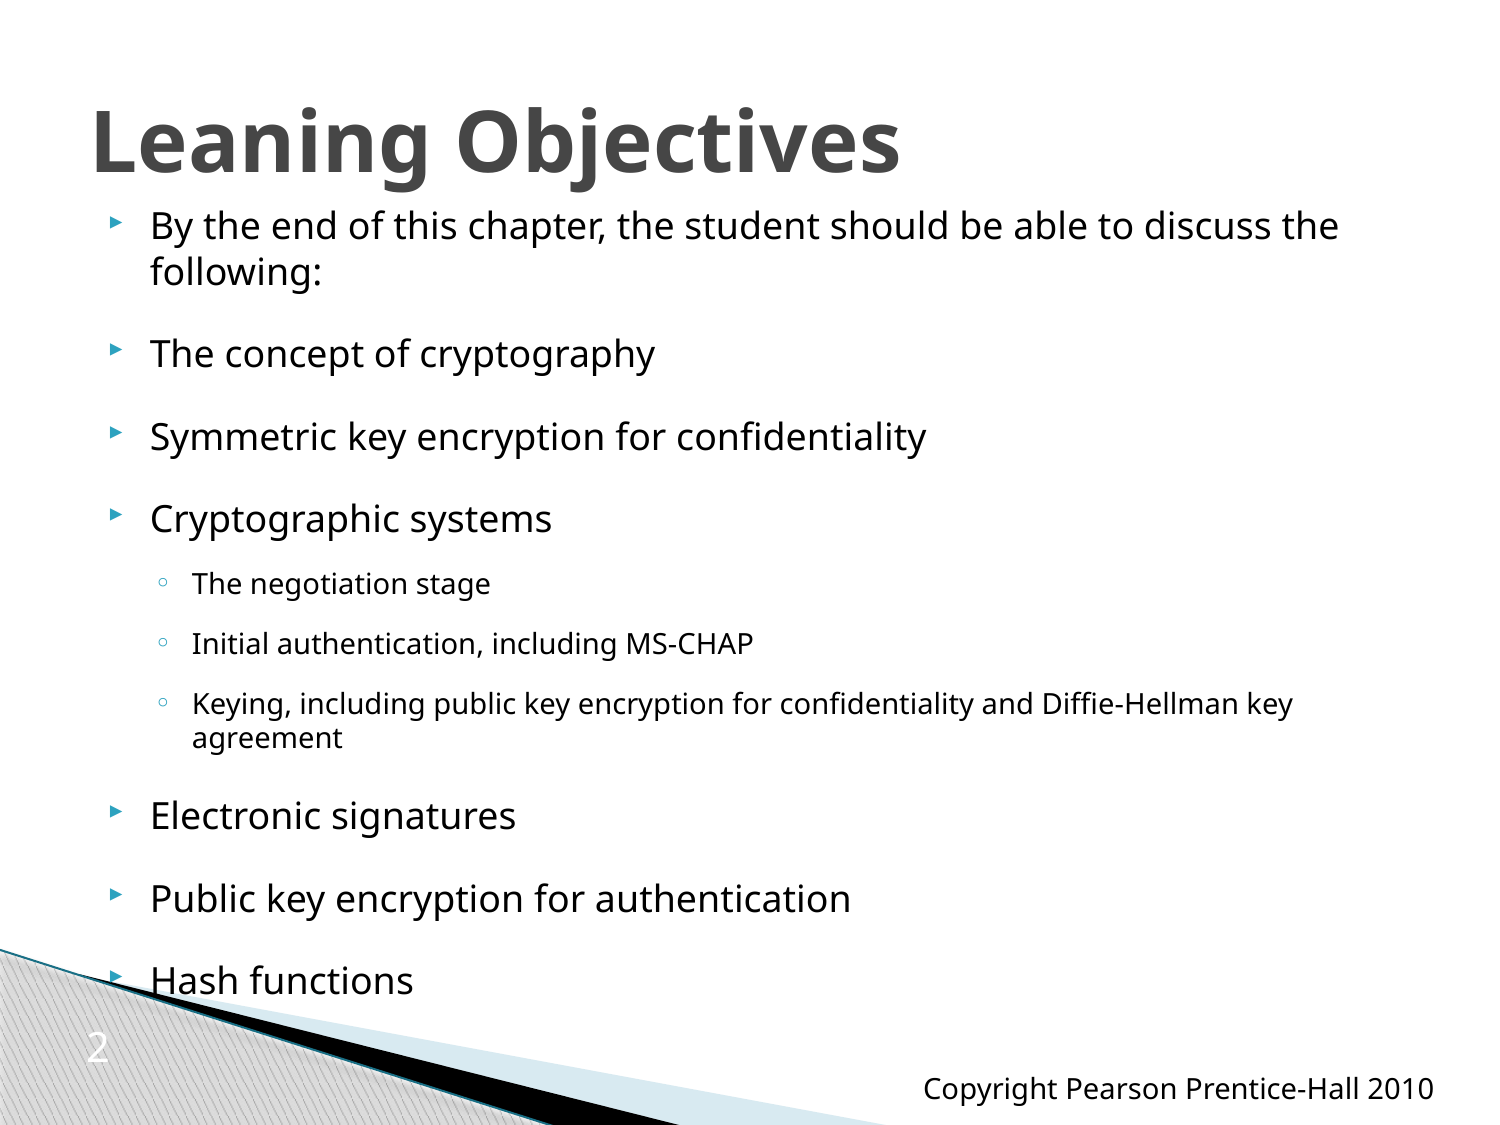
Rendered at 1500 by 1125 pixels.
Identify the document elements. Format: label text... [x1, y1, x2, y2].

slide_number 2 [0, 1025, 125, 1085]
footer Copyright Pearson Prentice-Hall 2010 [737, 1052, 1450, 1113]
list By the end of this chapter, the student should be able to discuss the following: The concept of cryptography Symmetric key encryption for confidentiality Cryptographic systems The negotiation stage Initial authentication, including MS-CHAP Keying, including public key encryption for confidentiality and Diffie-Hellman key agreement Electronic signatures Public key encryption for authentication Hash functions [74, 194, 1426, 938]
title Leaning Objectives [75, 45, 1425, 233]
